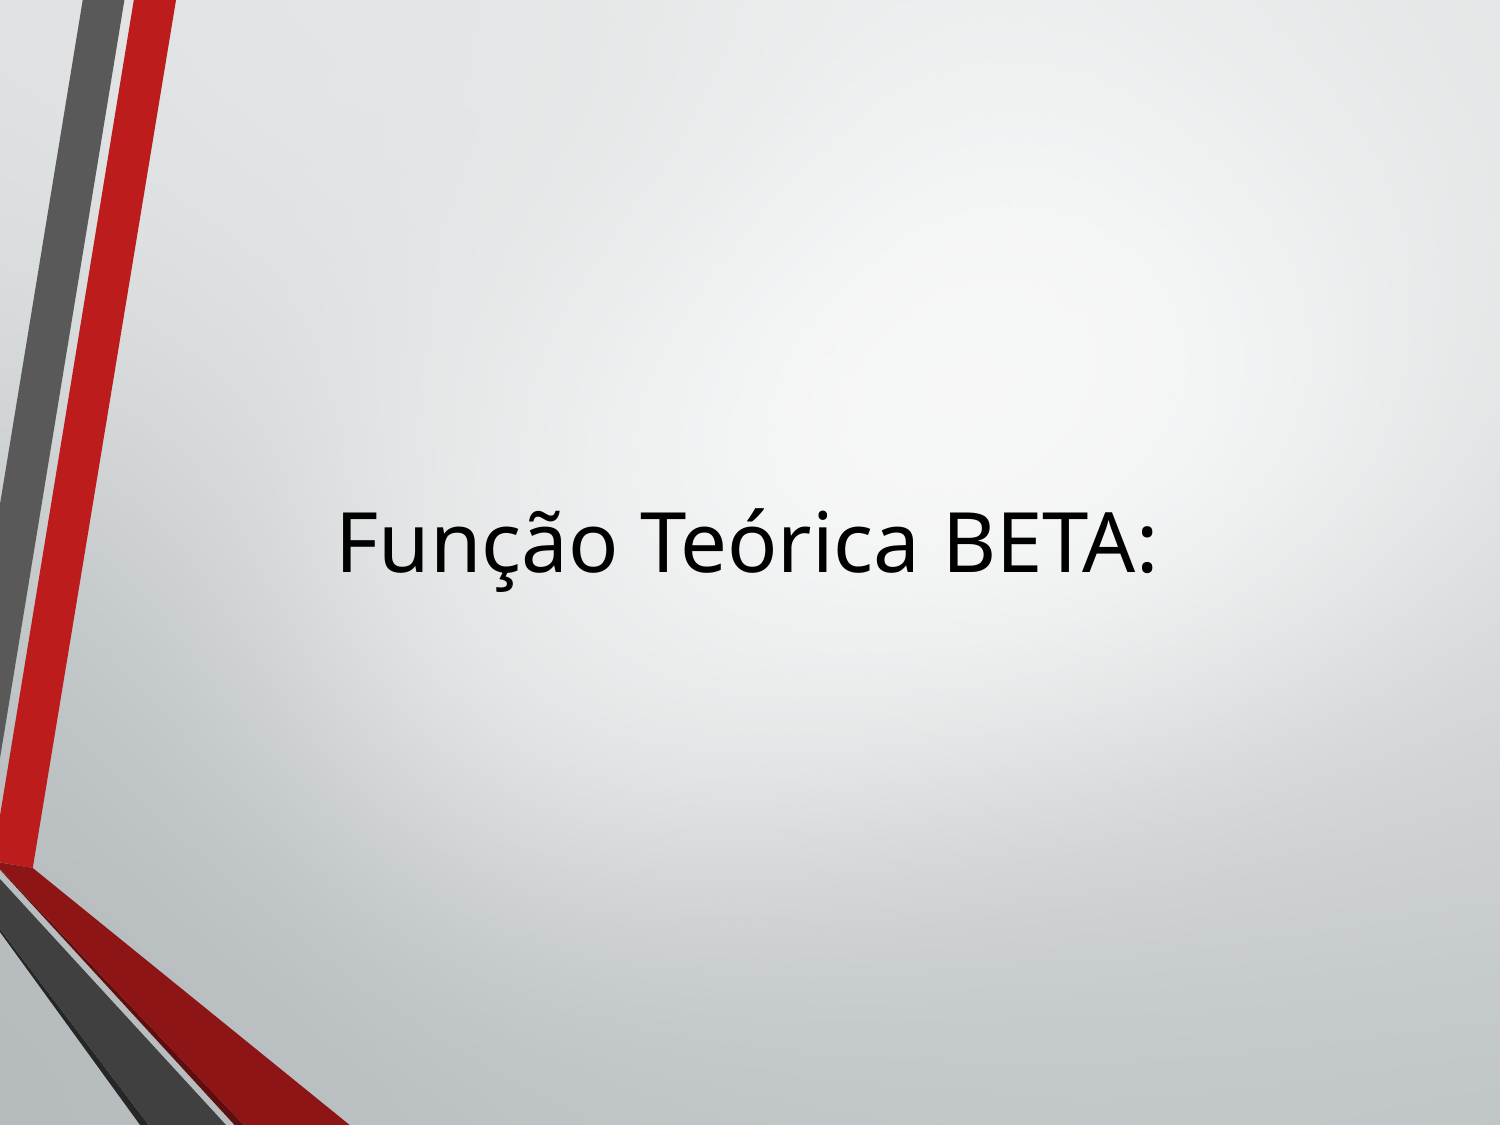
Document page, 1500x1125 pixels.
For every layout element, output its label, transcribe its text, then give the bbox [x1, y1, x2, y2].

title Função Teórica BETA: [115, 377, 1380, 703]
